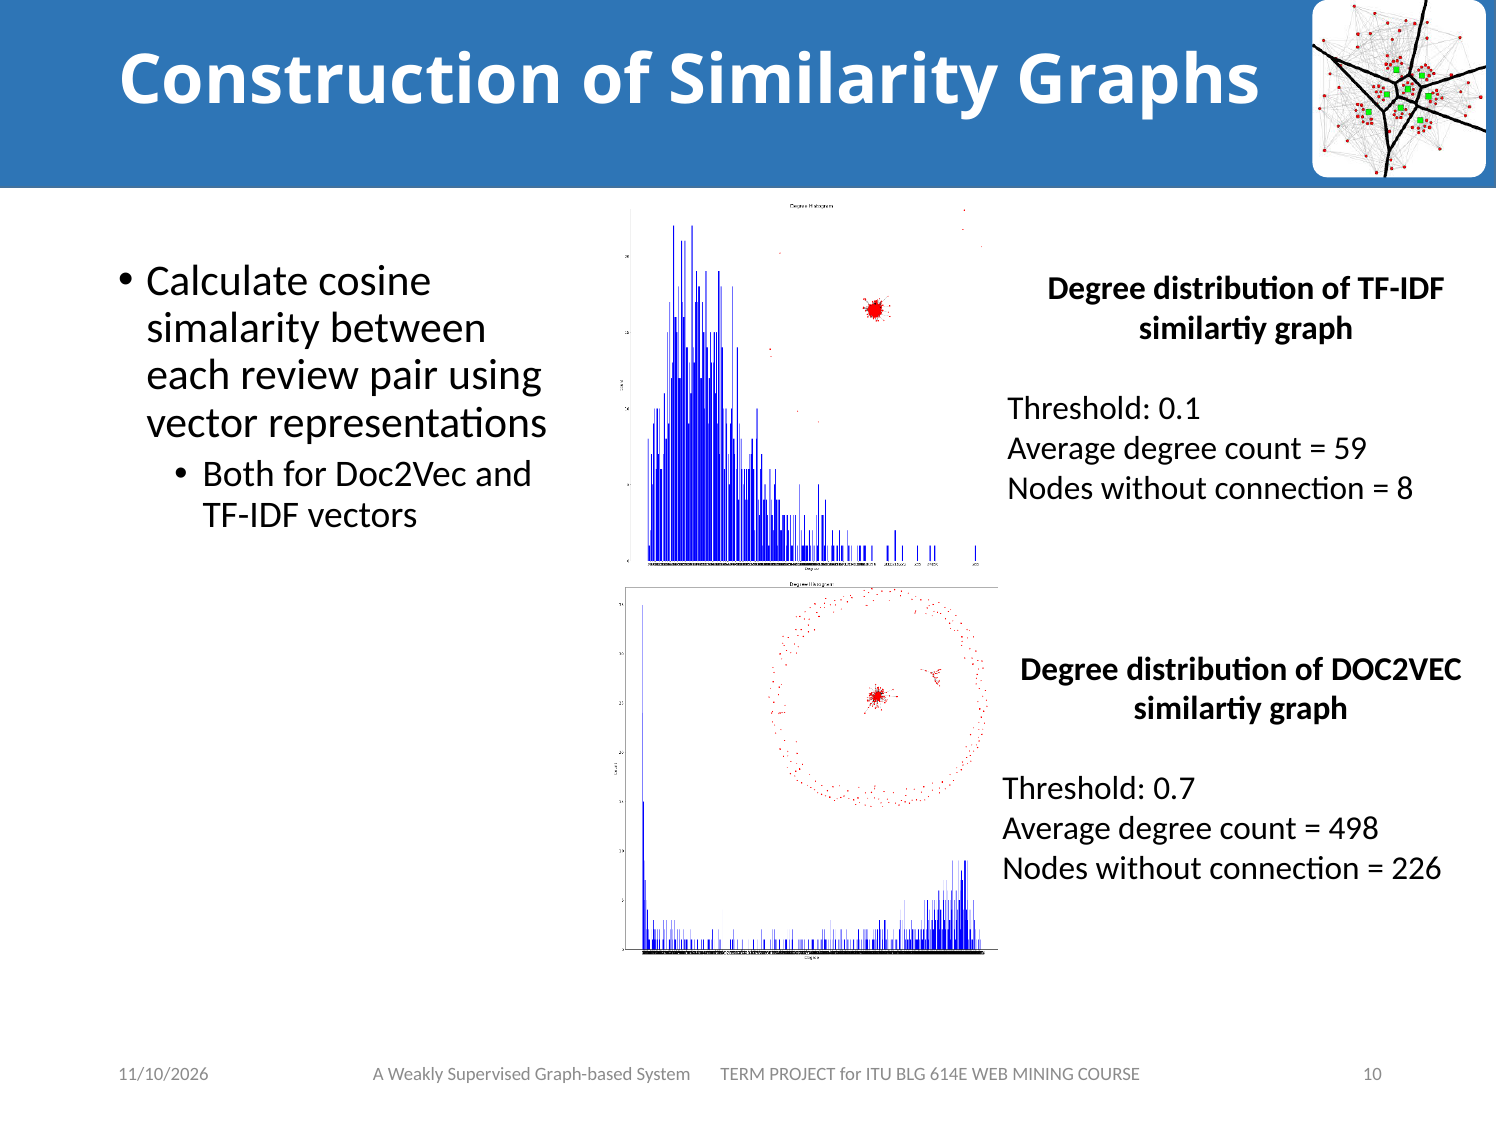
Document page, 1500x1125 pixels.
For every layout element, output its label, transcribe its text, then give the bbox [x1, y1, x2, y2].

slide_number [103, 1042, 225, 1103]
text_box Degree distribution of TF-IDF similartiy graph Threshold: 0.1 Average degree count = 59 Nodes without connection = 8 [994, 258, 1500, 514]
slide_number 10 [1287, 1042, 1397, 1103]
footer A Weakly Supervised Graph-based System TERM PROJECT for ITU BLG 614E WEB MINING COURSE [237, 1042, 1275, 1103]
list Calculate cosine simalarity between each review pair using vector representations Both for Doc2Vec and TF-IDF vectors [103, 249, 585, 651]
picture [618, 197, 994, 572]
title Construction of Similarity Graphs [103, 0, 1288, 175]
picture [612, 575, 1000, 961]
picture [1312, 0, 1486, 178]
text_box Degree distribution of DOC2VEC similartiy graph Threshold: 0.7 Average degree count = 498 Nodes without connection = 226 [1000, 639, 1495, 894]
